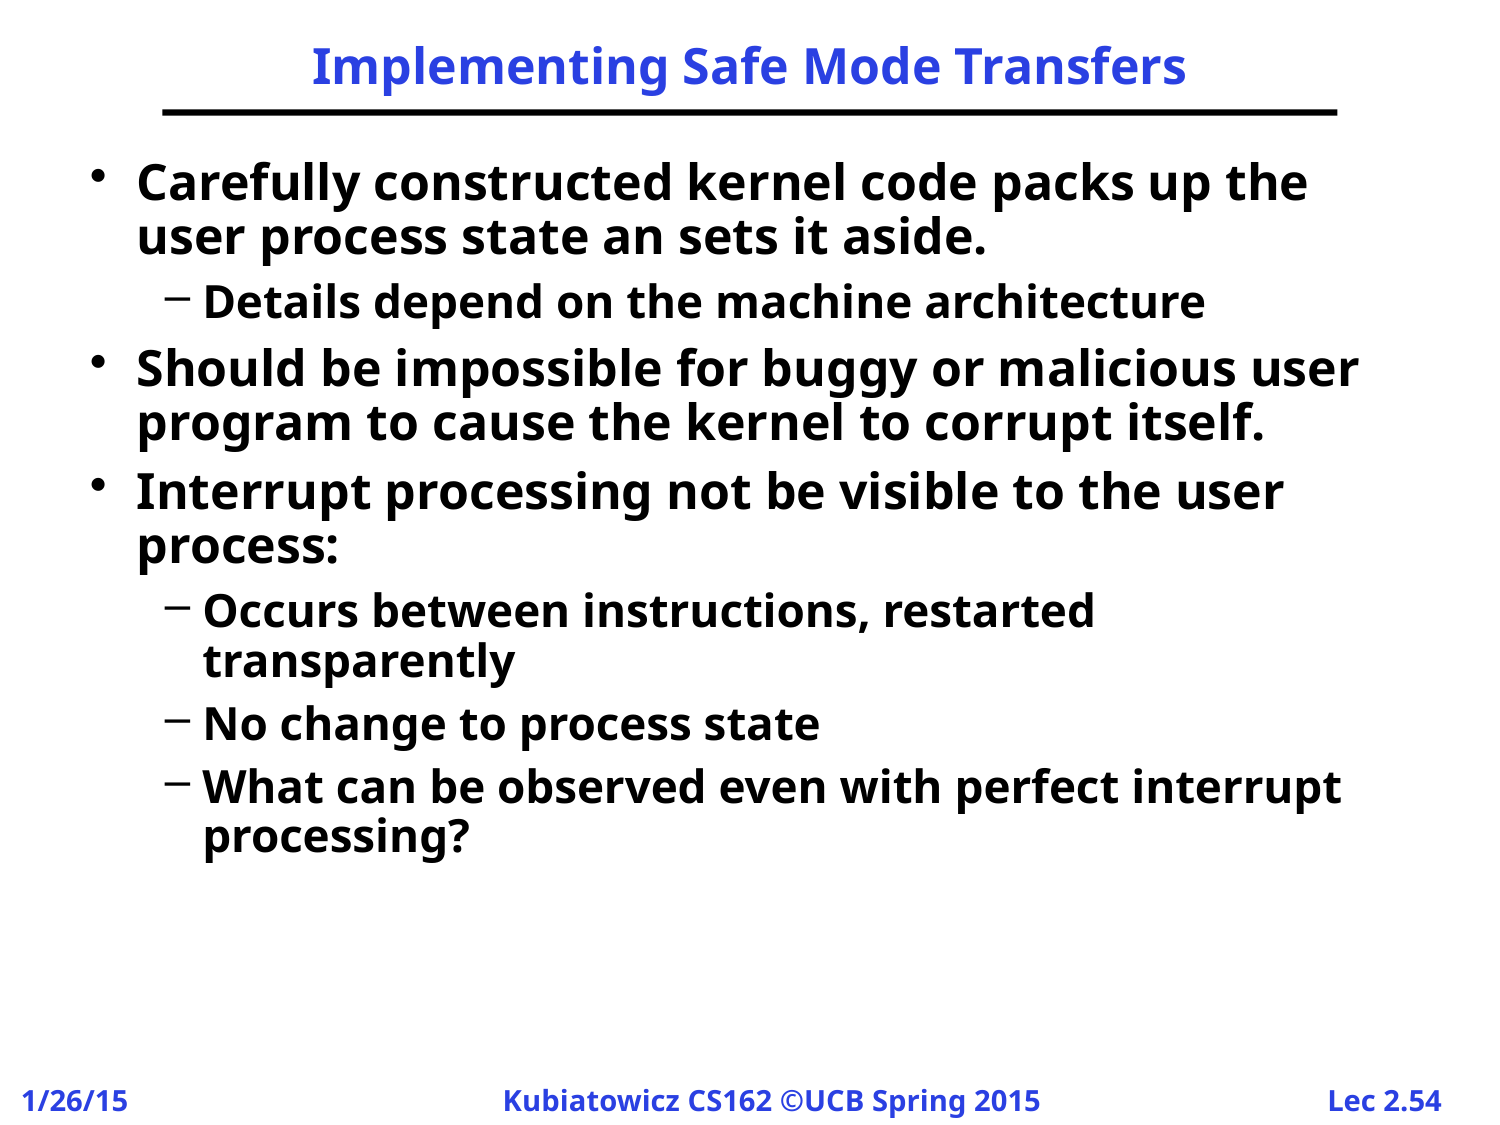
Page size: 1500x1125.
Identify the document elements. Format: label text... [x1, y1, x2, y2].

title Implementing Safe Mode Transfers [162, 24, 1338, 113]
list Carefully constructed kernel code packs up the user process state an sets it aside. Details depend on the machine architecture Should be impossible for buggy or malicious user program to cause the kernel to corrupt itself. Interrupt processing not be visible to the user process: Occurs between instructions, restarted transparently No change to process state What can be observed even with perfect interrupt processing? [75, 149, 1425, 1013]
